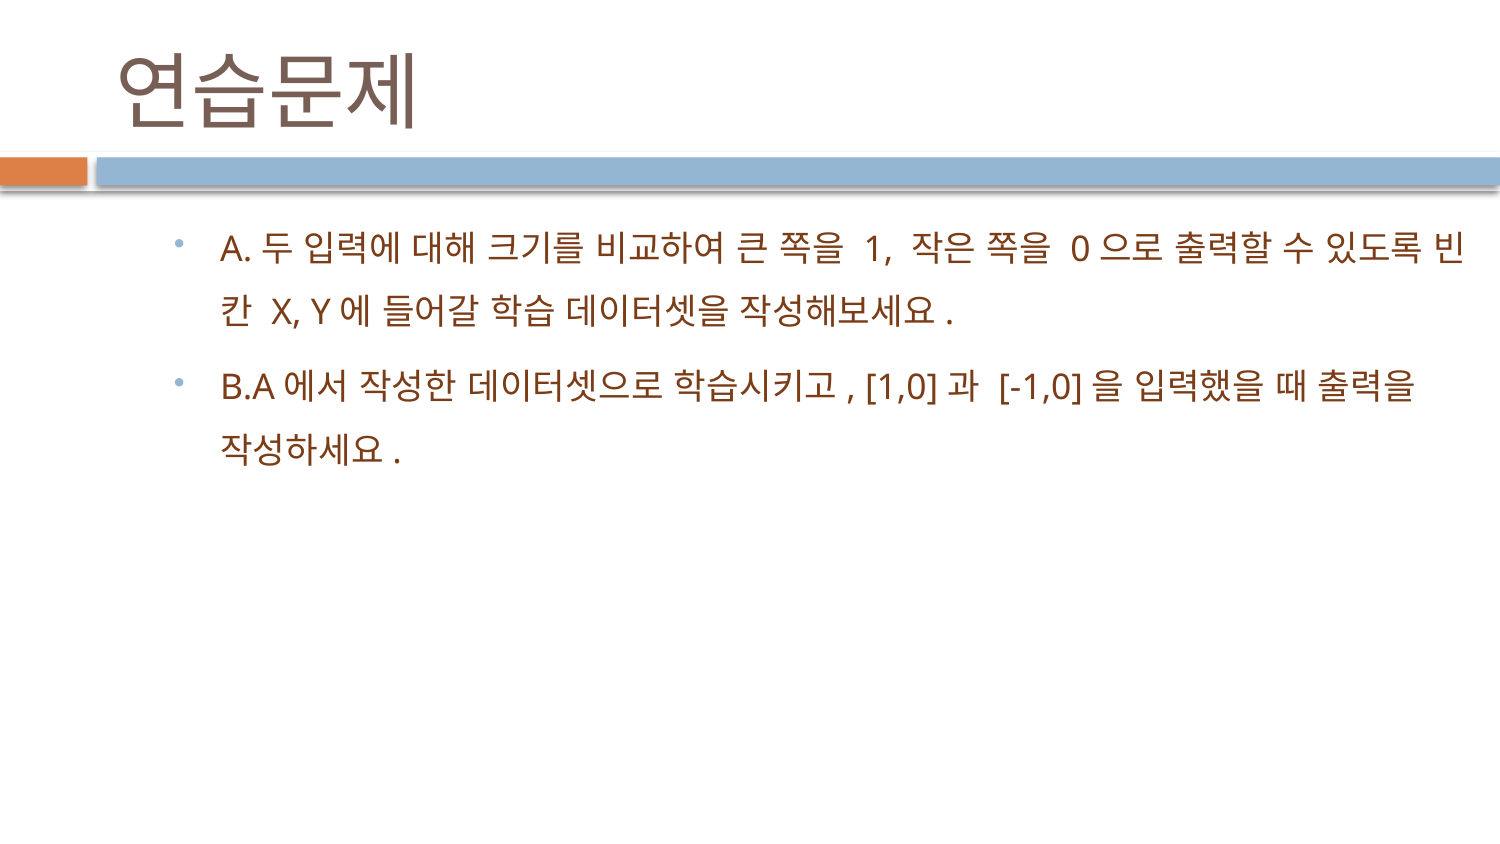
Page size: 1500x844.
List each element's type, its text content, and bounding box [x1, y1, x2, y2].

list A.두 입력에 대해 크기를 비교하여 큰 쪽을 1, 작은 쪽을 0으로 출력할 수 있도록 빈 칸 X, Y에 들어갈 학습 데이터셋을 작성해보세요. B.A에서 작성한 데이터셋으로 학습시키고, [1,0]과 [-1,0]을 입력했을 때 출력을 작성하세요. [100, 196, 1500, 750]
title 연습문제 [100, 28, 1438, 150]
